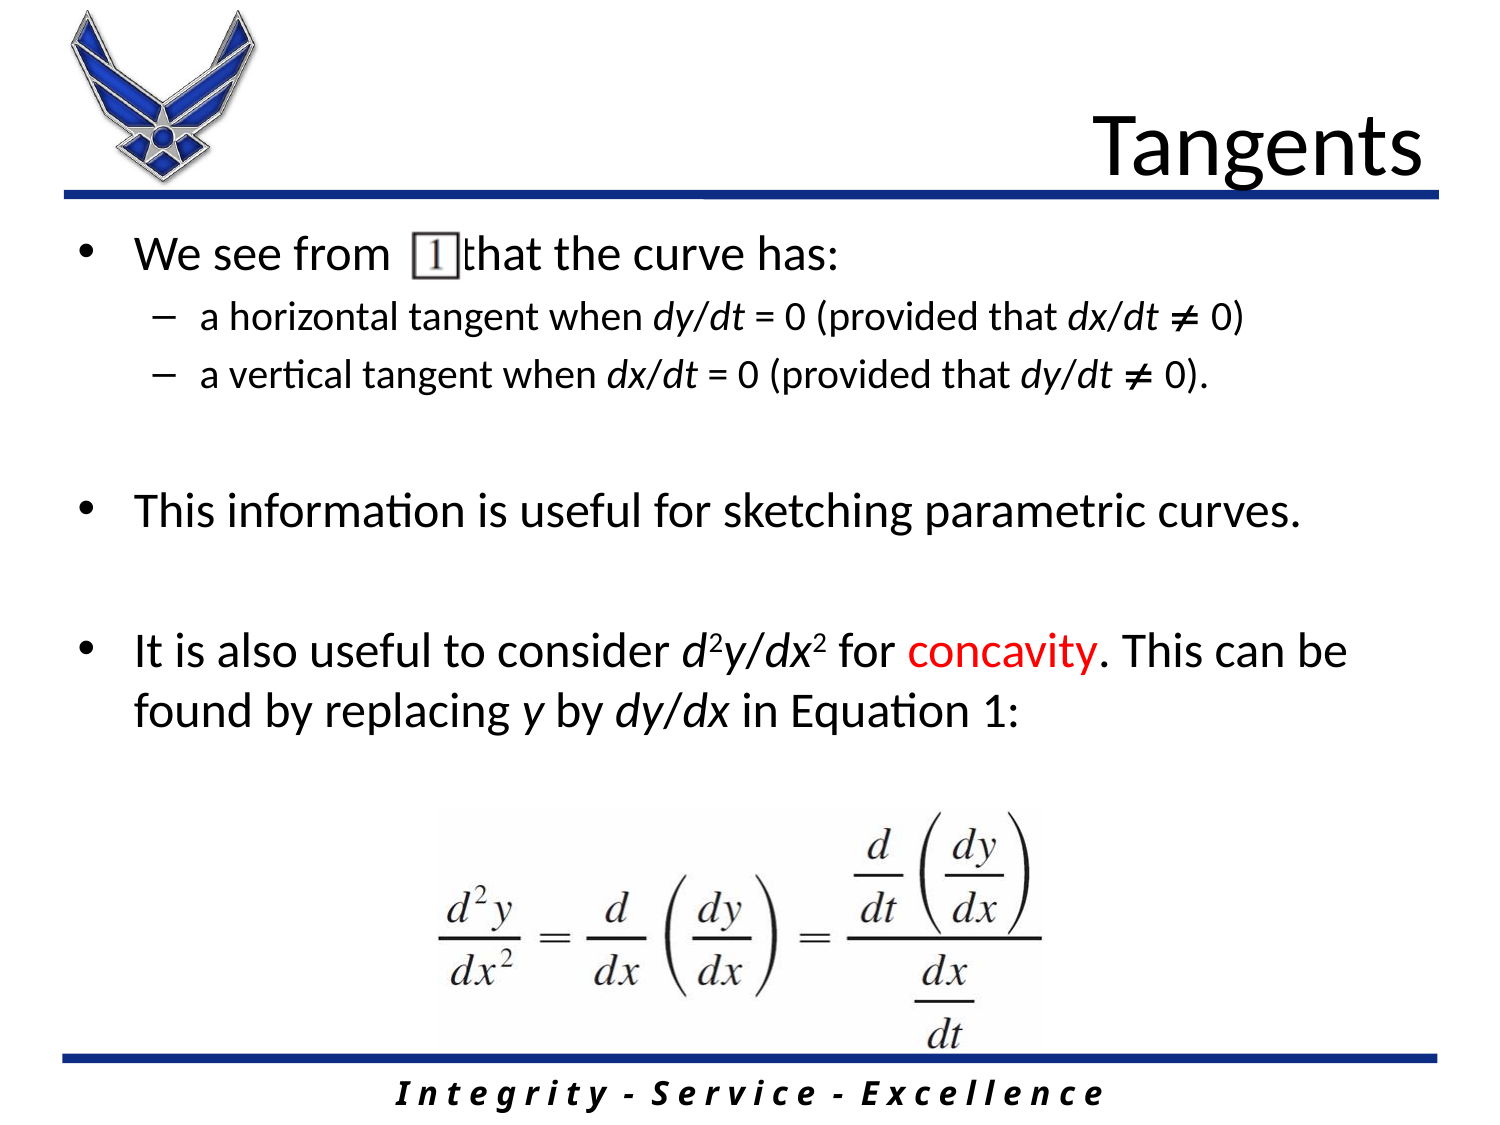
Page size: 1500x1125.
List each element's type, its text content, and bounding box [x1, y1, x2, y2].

picture [437, 808, 1044, 1051]
title Tangents [270, 45, 1440, 233]
picture [65, 5, 261, 188]
list We see from that the curve has: a horizontal tangent when dy/dt = 0 (provided that dx/dt  0) a vertical tangent when dx/dt = 0 (provided that dy/dt  0). This information is useful for sketching parametric curves. It is also useful to consider d 2y/dx2 for concavity. This can be found by replacing y by dy/dx in Equation 1: [62, 213, 1432, 1043]
picture [409, 229, 465, 283]
